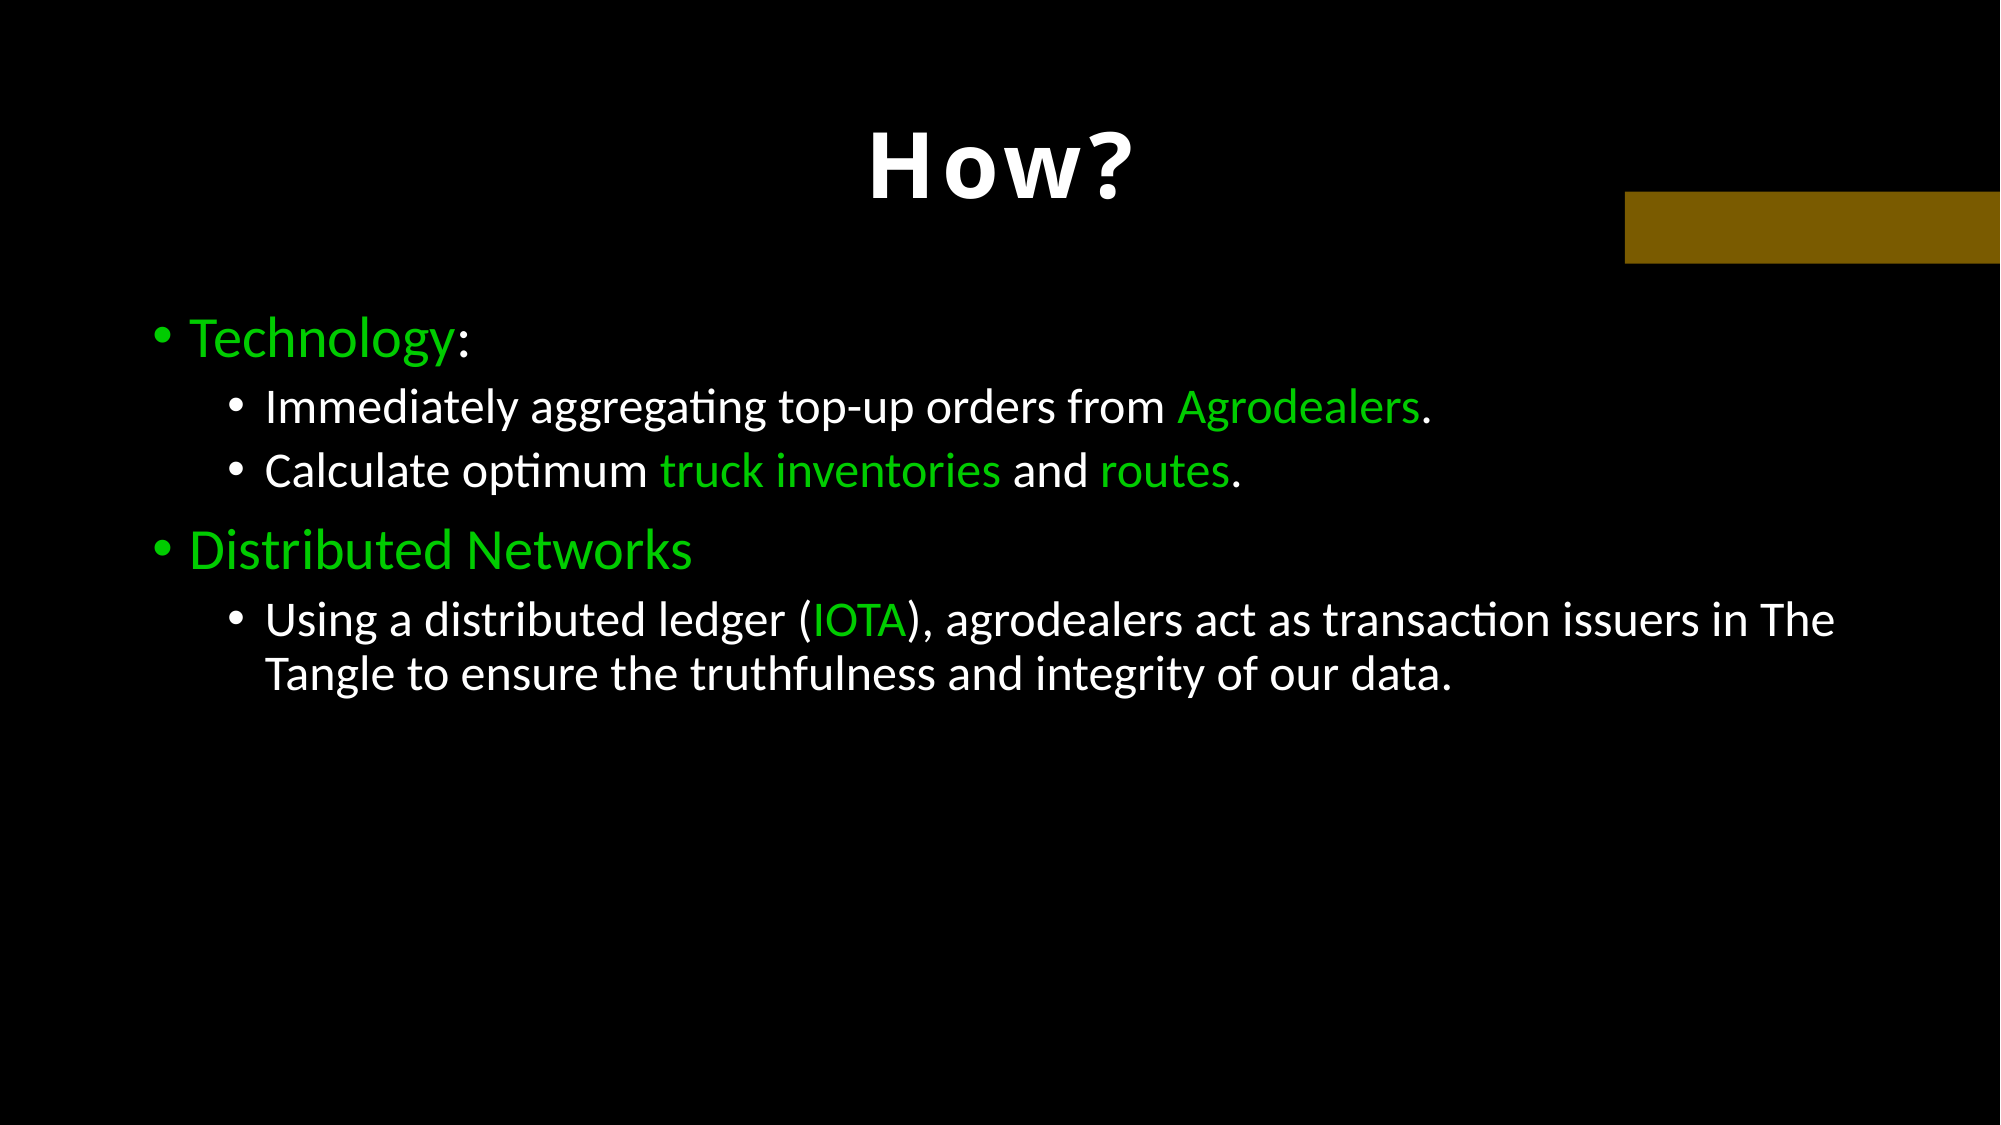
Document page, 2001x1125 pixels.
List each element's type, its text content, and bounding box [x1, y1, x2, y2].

title How? [137, 59, 1863, 278]
list Technology: Immediately aggregating top-up orders from Agrodealers. Calculate optimum truck inventories and routes. Distributed Networks Using a distributed ledger (IOTA), agrodealers act as transaction issuers in The Tangle to ensure the truthfulness and integrity of our data. [137, 299, 1863, 1014]
